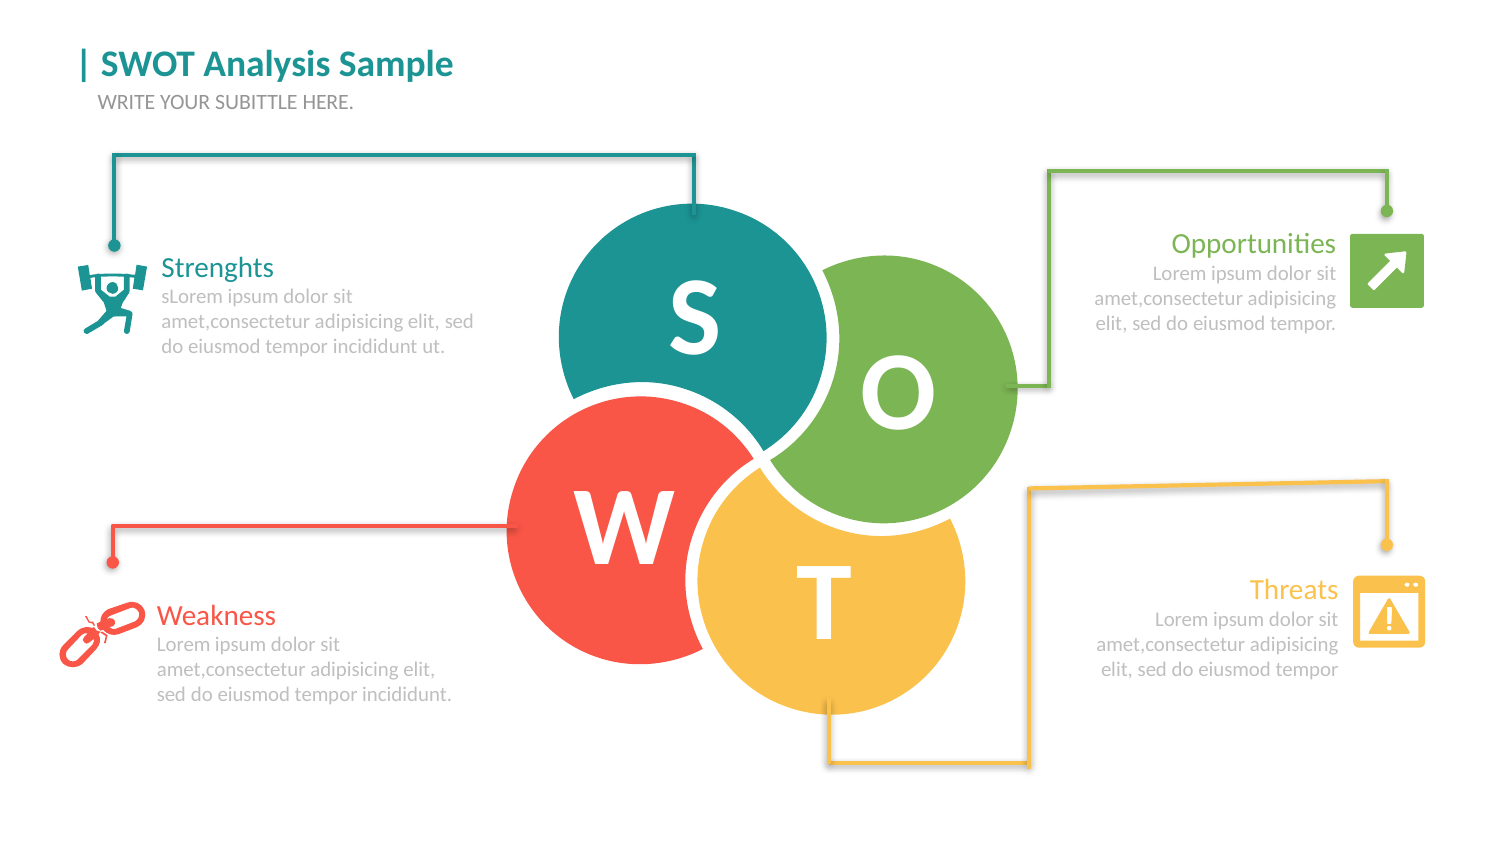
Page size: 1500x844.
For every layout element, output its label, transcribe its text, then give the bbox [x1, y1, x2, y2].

text_box S [605, 235, 785, 385]
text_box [296, 341, 334, 747]
text_box [558, 255, 614, 400]
text_box [77, 264, 148, 334]
text_box T [734, 519, 914, 670]
text_box Weakness Lorem ipsum dolor sit amet,consectetur adipisicing elit, sed do eiusmod tempor incididunt. [156, 588, 291, 706]
text_box [698, 467, 966, 715]
text_box [1350, 233, 1424, 308]
text_box Opportunities Lorem ipsum dolor sit amet,consectetur adipisicing elit, sed do eiusmod tempor. [1073, 217, 1337, 335]
text_box Weakness Lorem ipsum dolor sit amet,consectetur adipisicing elit, sed do eiusmod tempor incididunt. [338, 588, 467, 706]
text_box [1353, 575, 1426, 648]
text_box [1028, 480, 1386, 489]
text_box WRITE YOUR SUBITTLE HERE. [97, 87, 1199, 132]
text_box | SWOT Analysis Sample [74, 38, 1202, 99]
text_box O [808, 309, 989, 460]
text_box Threats Lorem ipsum dolor sit amet,consectetur adipisicing elit, sed do eiusmod tempor [1075, 562, 1339, 681]
text_box [770, 255, 1018, 520]
text_box [670, 240, 824, 452]
text_box Strenghts sLorem ipsum dolor sit amet,consectetur adipisicing elit, sed do eiusmod tempor incididunt ut. [161, 255, 483, 359]
text_box [702, 204, 779, 235]
text_box [59, 601, 146, 668]
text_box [112, 152, 697, 246]
text_box W [534, 444, 715, 595]
text_box [538, 396, 754, 494]
text_box [506, 449, 703, 665]
